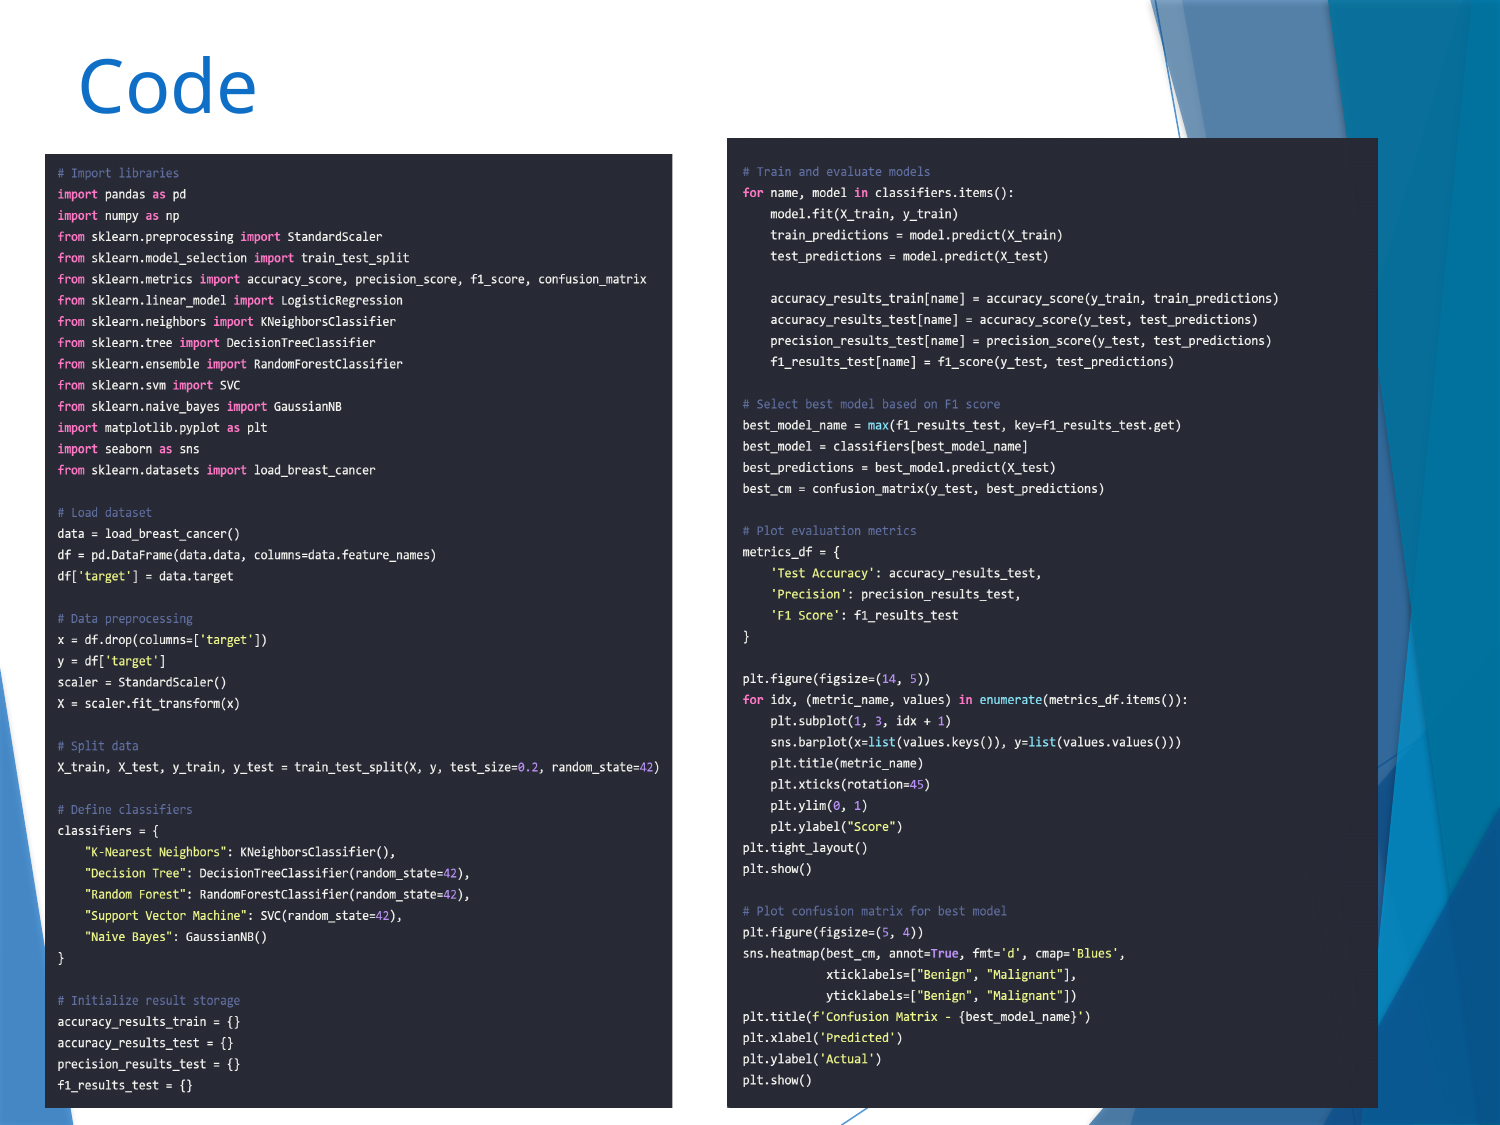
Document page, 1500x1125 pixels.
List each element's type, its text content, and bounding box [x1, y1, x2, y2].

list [44, 153, 673, 1108]
title Code [62, 30, 1105, 248]
picture [726, 138, 1378, 1108]
